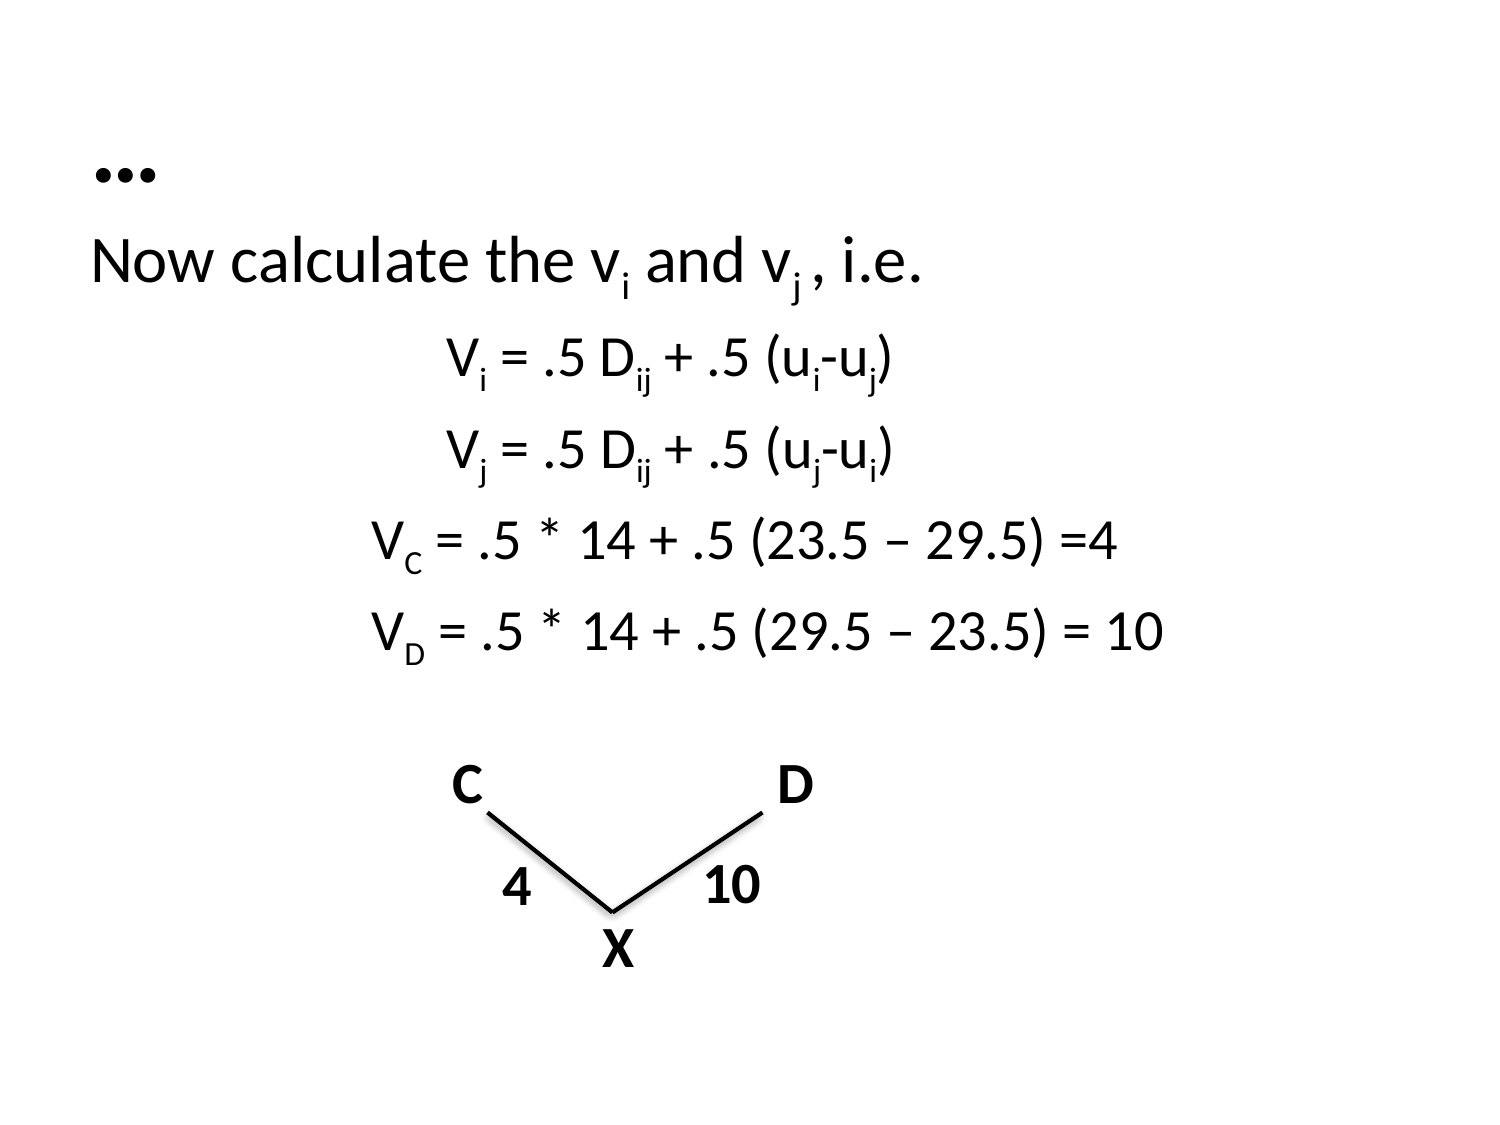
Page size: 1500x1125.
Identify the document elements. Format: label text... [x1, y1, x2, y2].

text_box D [762, 737, 825, 823]
text_box C [437, 737, 500, 823]
list … Now calculate the vi and vj , i.e. Vi = .5 Dij + .5 (ui-uj) Vj = .5 Dij + .5 (uj-ui) VC = .5 * 14 + .5 (23.5 – 29.5) =4 VD = .5 * 14 + .5 (29.5 – 23.5) = 10 [75, 75, 1425, 1063]
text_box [487, 812, 610, 913]
text_box X [587, 921, 650, 987]
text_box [612, 812, 763, 913]
text_box 10 [687, 837, 782, 923]
